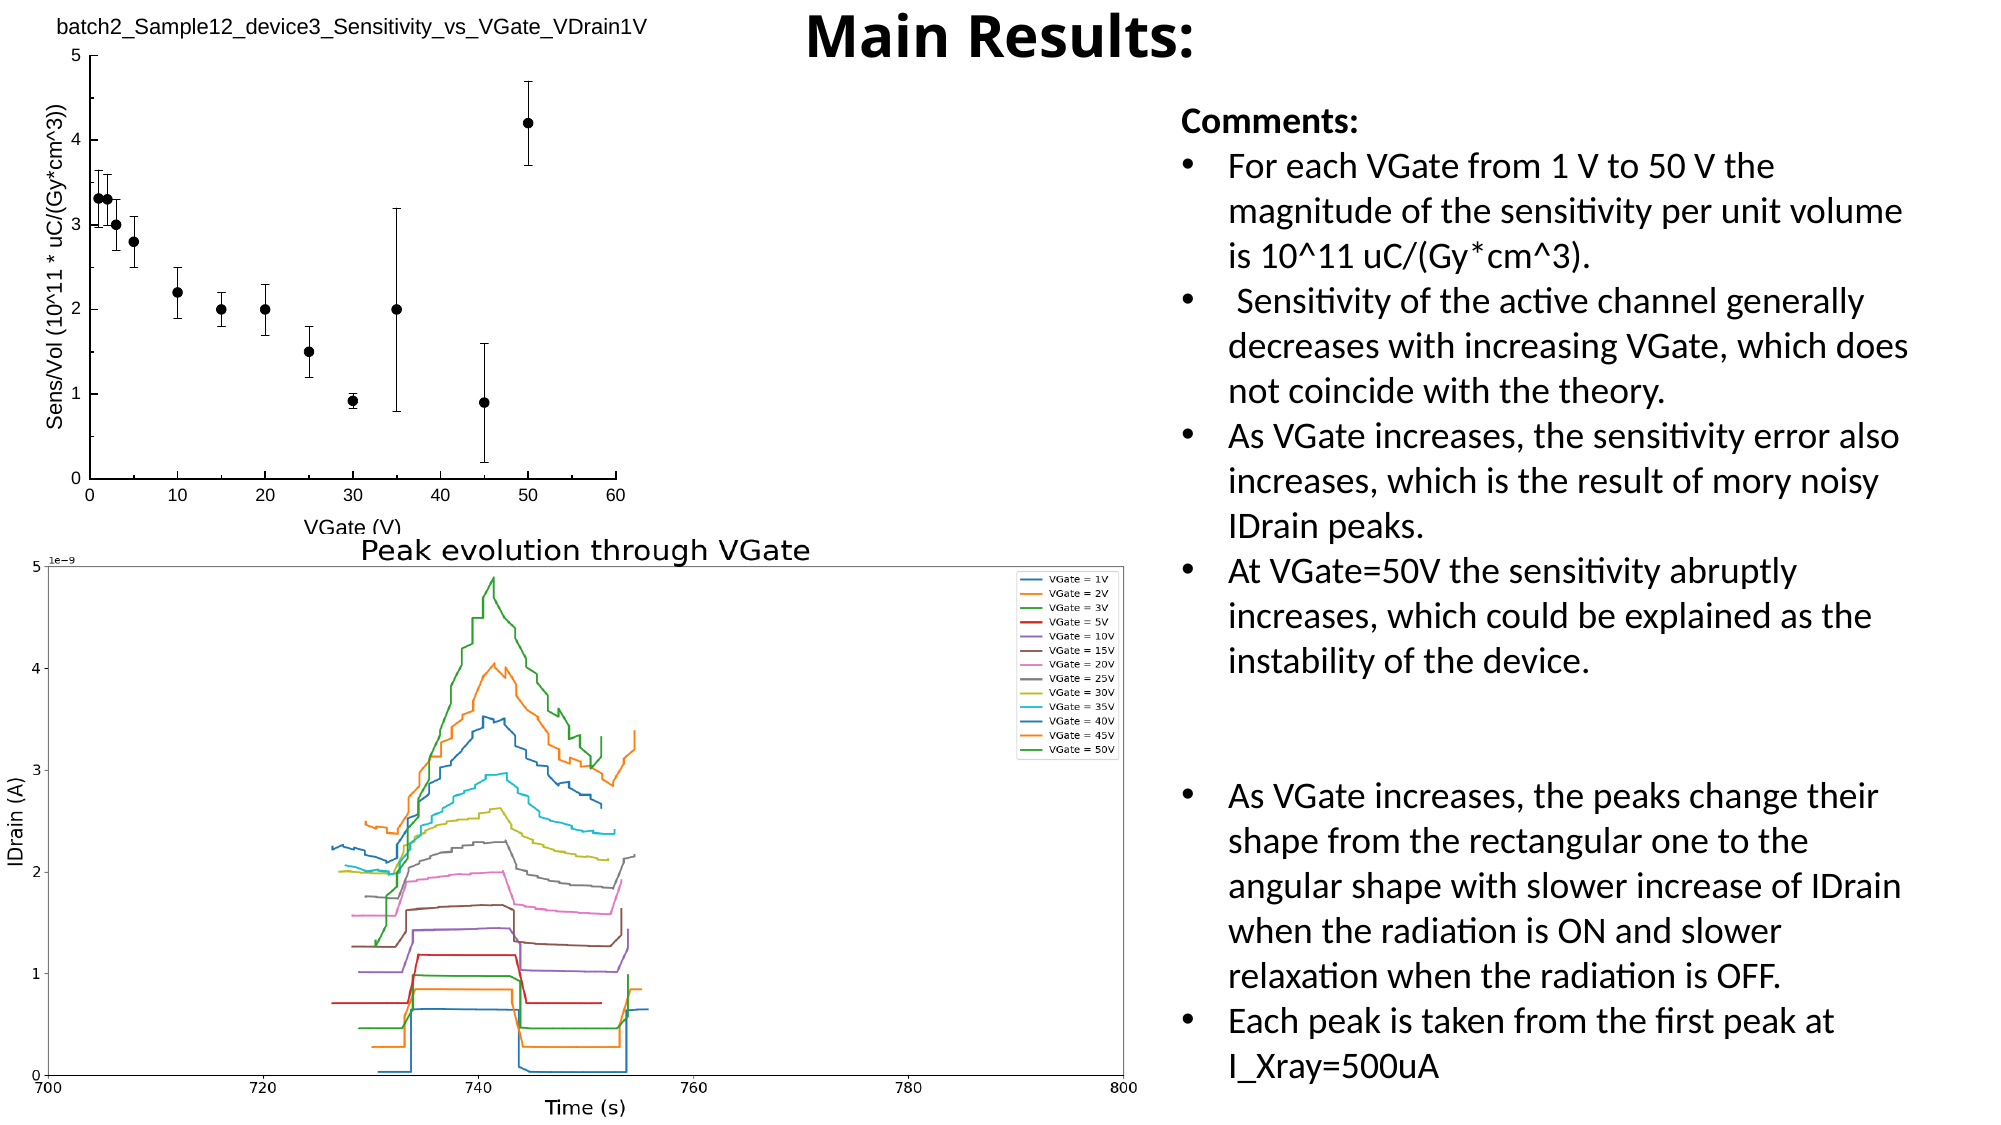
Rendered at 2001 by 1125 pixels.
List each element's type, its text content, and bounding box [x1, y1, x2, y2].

picture [0, 534, 1140, 1125]
title Main Results: [725, 0, 1863, 218]
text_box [0, 0, 725, 534]
text_box Comments: For each VGate from 1 V to 50 V the magnitude of the sensitivity per unit volume is 10^11 uC/(Gy*cm^3). Sensitivity of the active channel generally decreases with increasing VGate, which does not coincide with the theory. As VGate increases, the sensitivity error also increases, which is the result of mory noisy IDrain peaks. At VGate=50V the sensitivity abruptly increases, which could be explained as the instability of the device. As VGate increases, the peaks change their shape from the rectangular one to the angular shape with slower increase of IDrain when the radiation is ON and slower relaxation when the radiation is OFF. Each peak is taken from the first peak at I_Xray=500uA [1166, 88, 1939, 1093]
